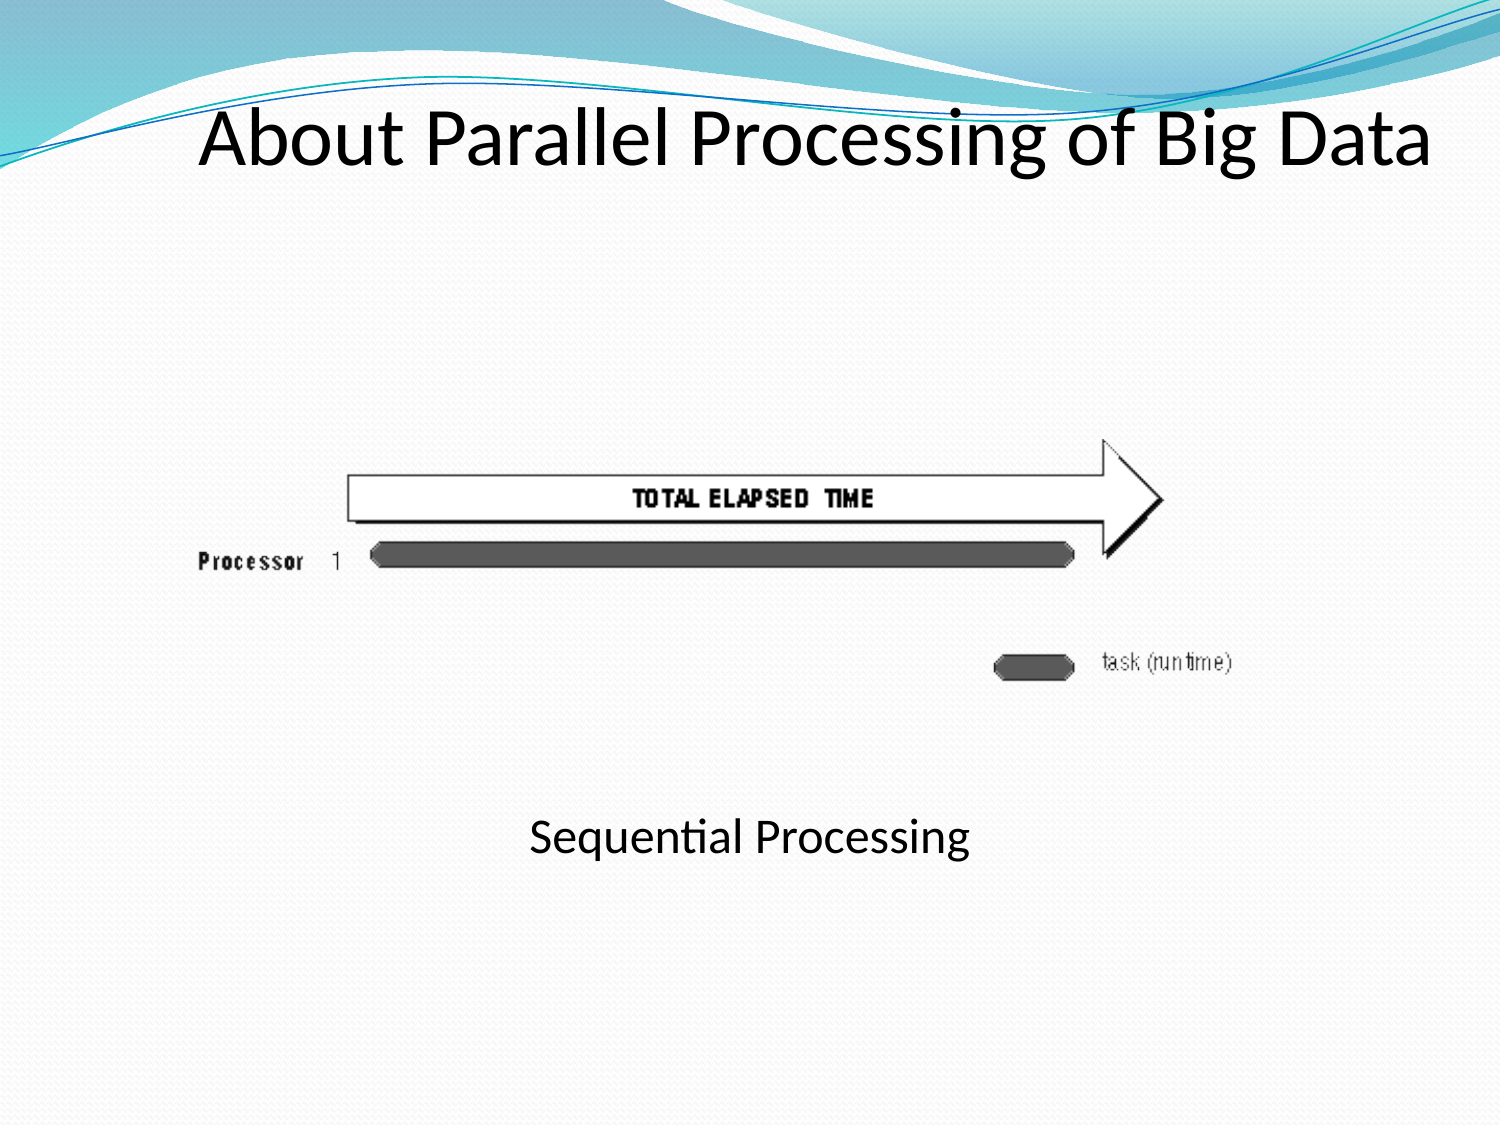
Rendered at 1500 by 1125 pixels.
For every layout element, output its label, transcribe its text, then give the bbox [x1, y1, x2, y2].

text_box About Parallel Processing of Big Data [24, 75, 1450, 190]
text_box Sequential Processing [514, 795, 986, 871]
picture [191, 439, 1309, 688]
